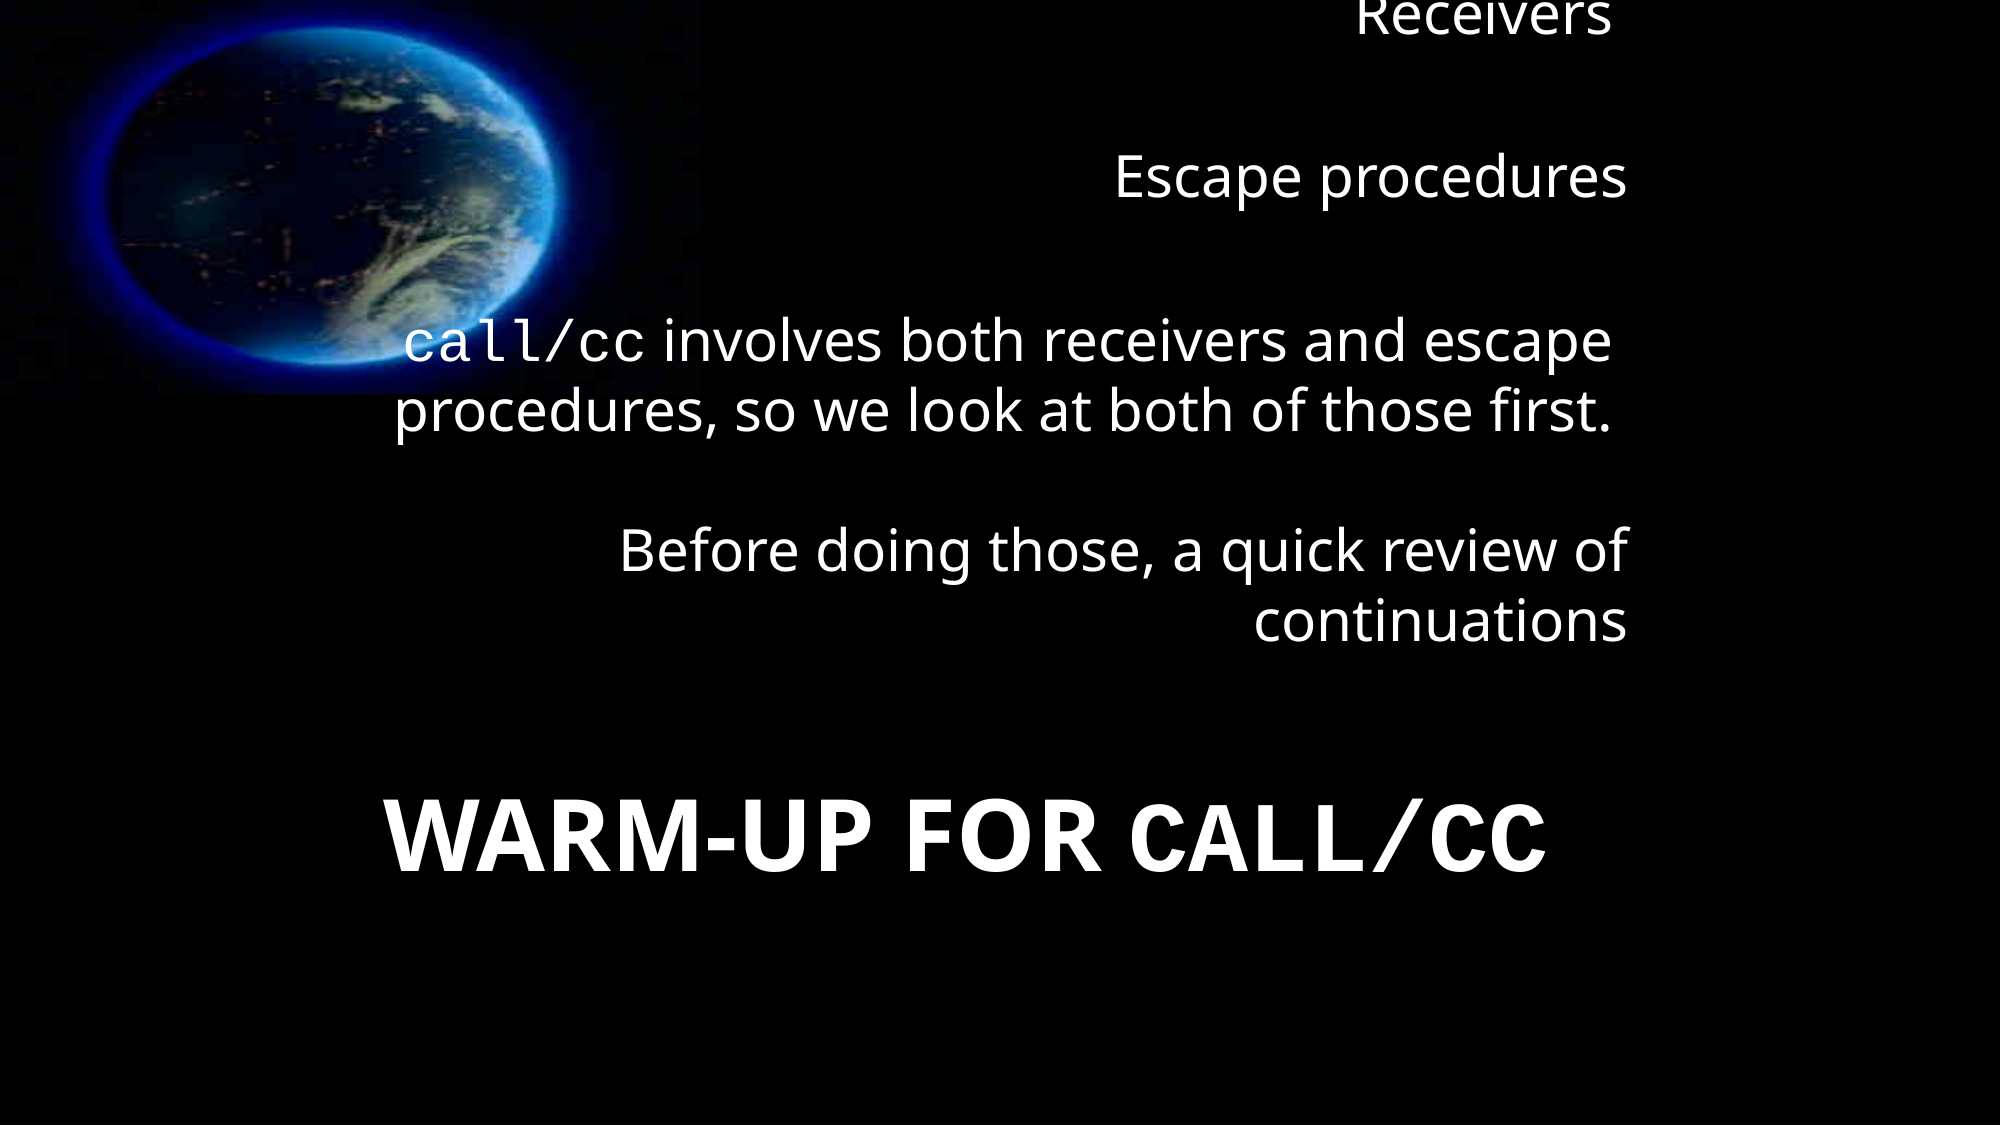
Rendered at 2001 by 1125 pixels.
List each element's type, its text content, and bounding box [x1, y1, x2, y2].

title Warm-up for call/cc [368, 763, 1644, 988]
picture [0, 0, 700, 394]
list Receivers Escape procedures call/cc involves both receivers and escape procedures, so we look at both of those first. Before doing those, a quick review of continuations [368, 74, 1644, 661]
